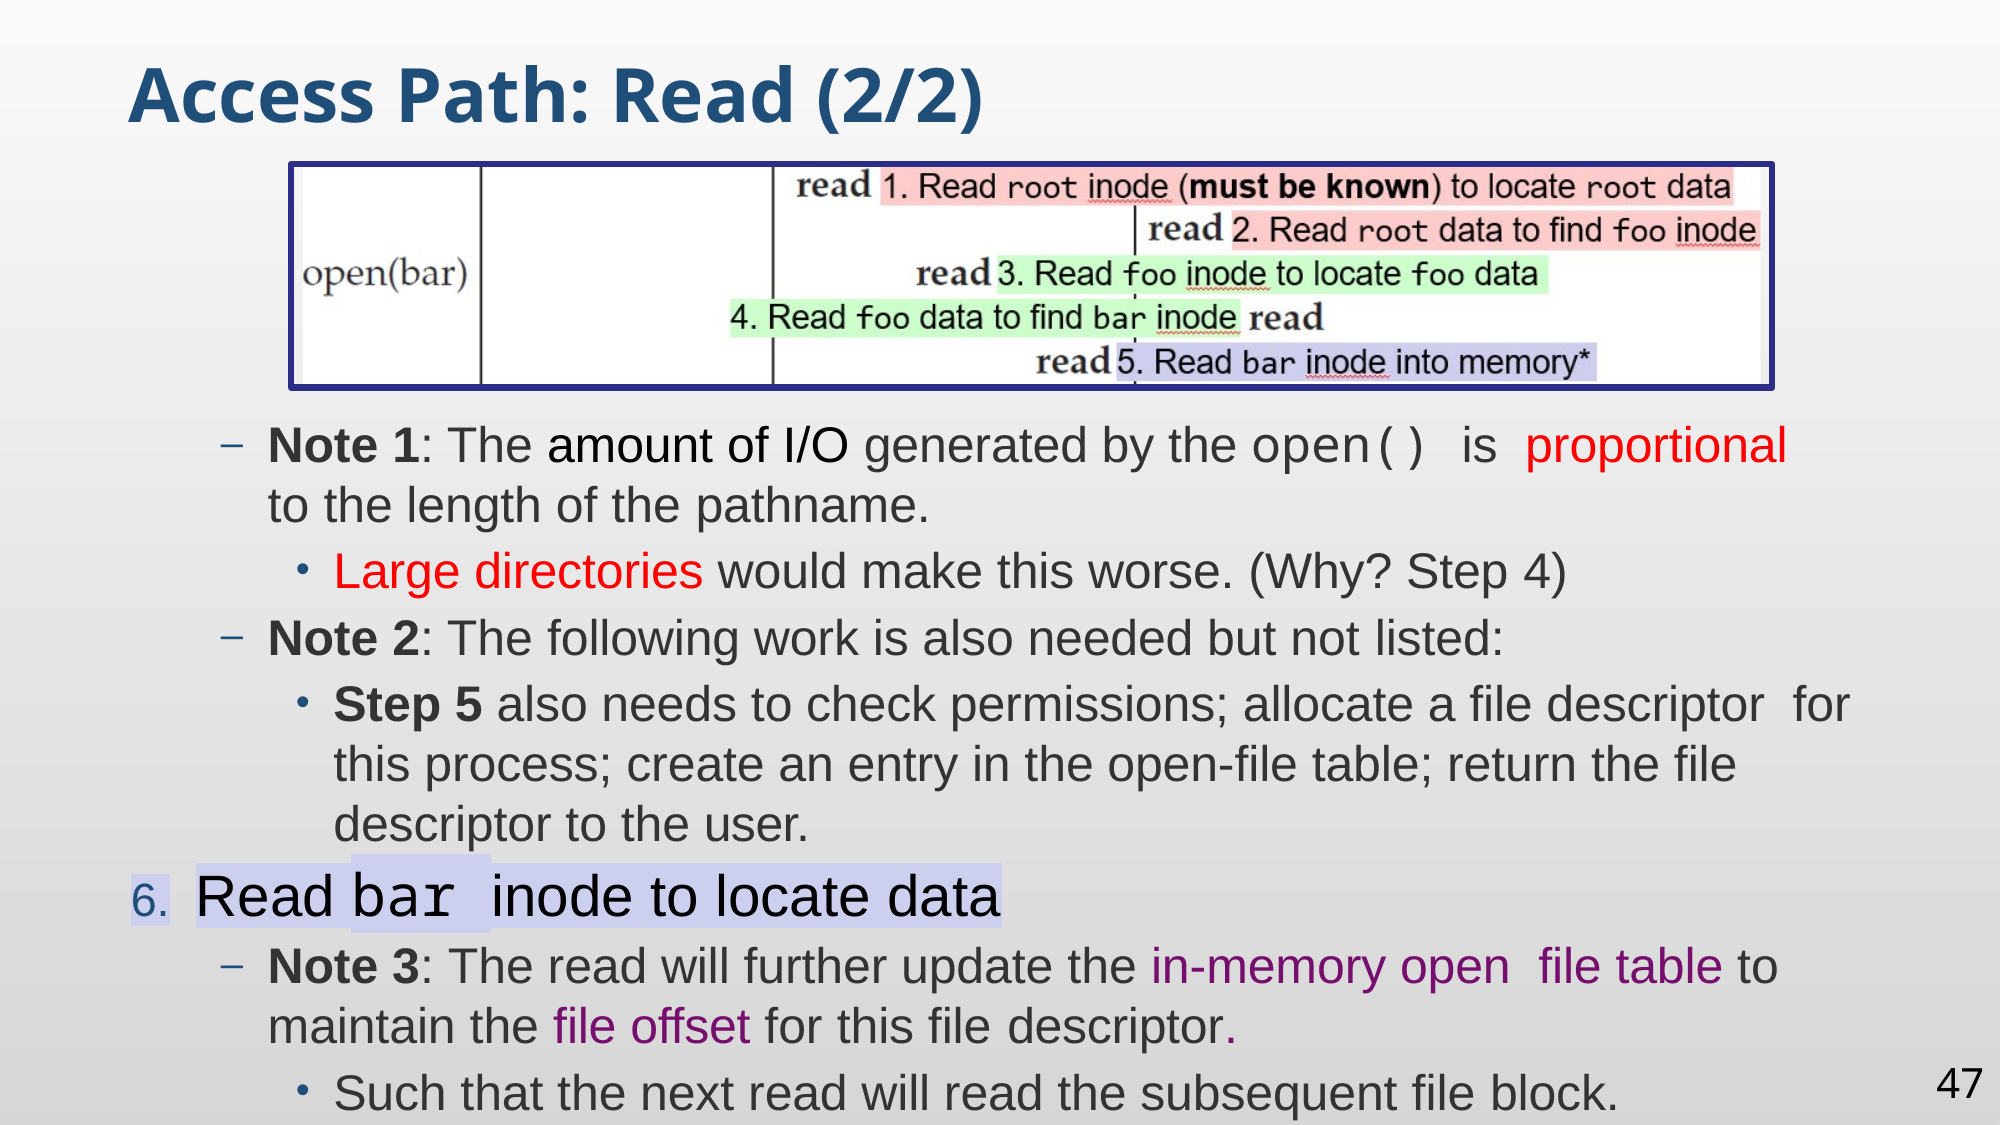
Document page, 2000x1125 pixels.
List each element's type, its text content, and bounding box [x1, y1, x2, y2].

text_box 47 [1811, 1070, 2000, 1101]
list Note 1: The amount of I/O generated by the open() is proportional to the length of the pathname. Large directories would make this worse. (Why? Step 4) Note 2: The following work is also needed but not listed: Step 5 also needs to check permissions; allocate a file descriptor for this process; create an entry in the open-file table; return the file descriptor to the user. Read bar inode to locate data Note 3: The read will further update the in-memory open file table to maintain the file offset for this file descriptor. Such that the next read will read the subsequent file block. [113, 405, 1922, 1076]
text_box Access Path: Read (2/2) [113, 30, 1810, 147]
text_box [291, 164, 1773, 388]
